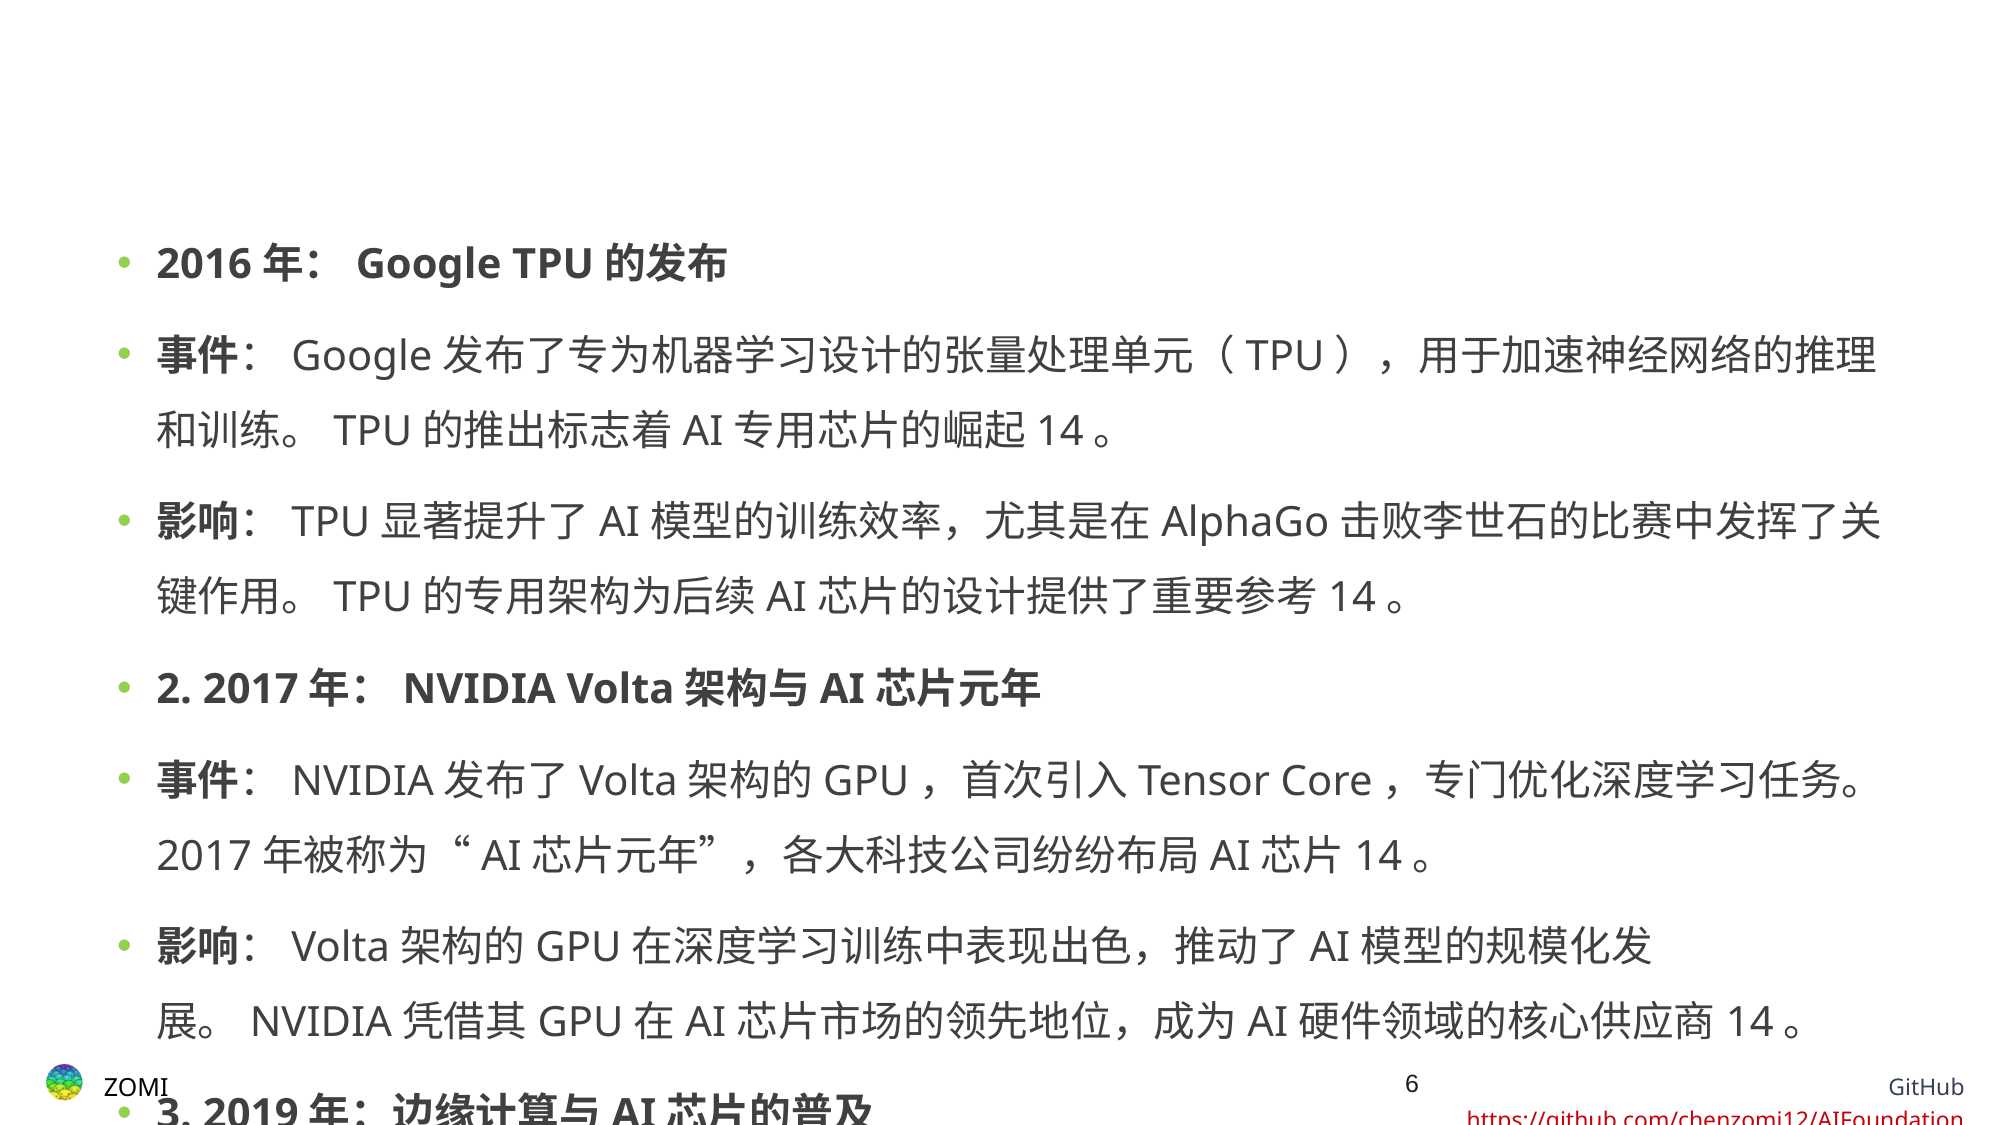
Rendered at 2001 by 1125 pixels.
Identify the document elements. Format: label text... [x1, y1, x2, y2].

picture [47, 1065, 82, 1100]
list 2016年：Google TPU的发布 事件：Google发布了专为机器学习设计的张量处理单元（TPU），用于加速神经网络的推理和训练。TPU的推出标志着AI专用芯片的崛起14。 影响：TPU显著提升了AI模型的训练效率，尤其是在AlphaGo击败李世石的比赛中发挥了关键作用。TPU的专用架构为后续AI芯片的设计提供了重要参考14。 2. 2017年：NVIDIA Volta架构与AI芯片元年 事件：NVIDIA发布了Volta架构的GPU，首次引入Tensor Core，专门优化深度学习任务。2017年被称为“AI芯片元年”，各大科技公司纷纷布局AI芯片14。 影响：Volta架构的GPU在深度学习训练中表现出色，推动了AI模型的规模化发展。NVIDIA凭借其GPU在AI芯片市场的领先地位，成为AI硬件领域的核心供应商14。 3. 2019年：边缘计算与AI芯片的普及 事件：苹果推出A14 Bionic芯片，专为边缘设备优化，支持AI推理任务。同时，英伟达发布了Jetson AGX Xavier开发者套件，推动AI在边缘计算中的应用714。 影响：边缘AI芯片的兴起使得AI技术能够在智能手机、物联网设备等终端设备上运行，降低了数据传输延迟，提升了隐私保护能力714。 4. 2021年：专用AI芯片的多样化 事件：华为发布昇腾AI处理器，专注于AI推理和训练；谷歌推出TPU v4，进一步提升AI算力；英特尔发布Habana Labs的Gaudi AI芯片，专注于深度学习训练1415。 影响：专用AI芯片的多样化满足了不同场景的需求，从数据中心到边缘设备，AI算力的分布更加均衡，推动了AI技术的普及1415。 5. 2023年：量子计算与AI结合 事件：谷歌发布量子芯片“Willow”，探索量子计算在AI领域的应用潜力。量子计算的高并行计算能力有望解决复杂AI问题813。 影响：量子计算与AI的结合为未来AI技术的发展提供了新的方向，尤其是在优化算法和解决复杂问题方面展现了巨大潜力813。 6. 2024年：英伟达Blackwell架构与AI芯片的新高度 事件：英伟达发布Blackwell架构的B200 GPU，拥有2080亿个晶体管，推理能力是前代产品的30倍，被誉为“史上最强AI芯片”810。 影响：Blackwell架构的推出进一步巩固了英伟达在AI芯片市场的领导地位，为生成式AI和大规模模型训练提供了强大的硬件支持810。 7. 2024年：AI芯片的全球化竞争 事件：华为发布昇腾5 AI处理器，性能和能效实现突破；Meta推出Llama 3.2，优化移动设备AI性能；阿里巴巴推出“智链”技术，结合区块链与AI提升供应链管理效率15。 影响：全球科技巨头在AI芯片领域的竞争加剧，推动了技术的快速迭代和成本的降低，AI芯片逐渐成为科技行业的核心竞争力15。 [102, 204, 1901, 1043]
